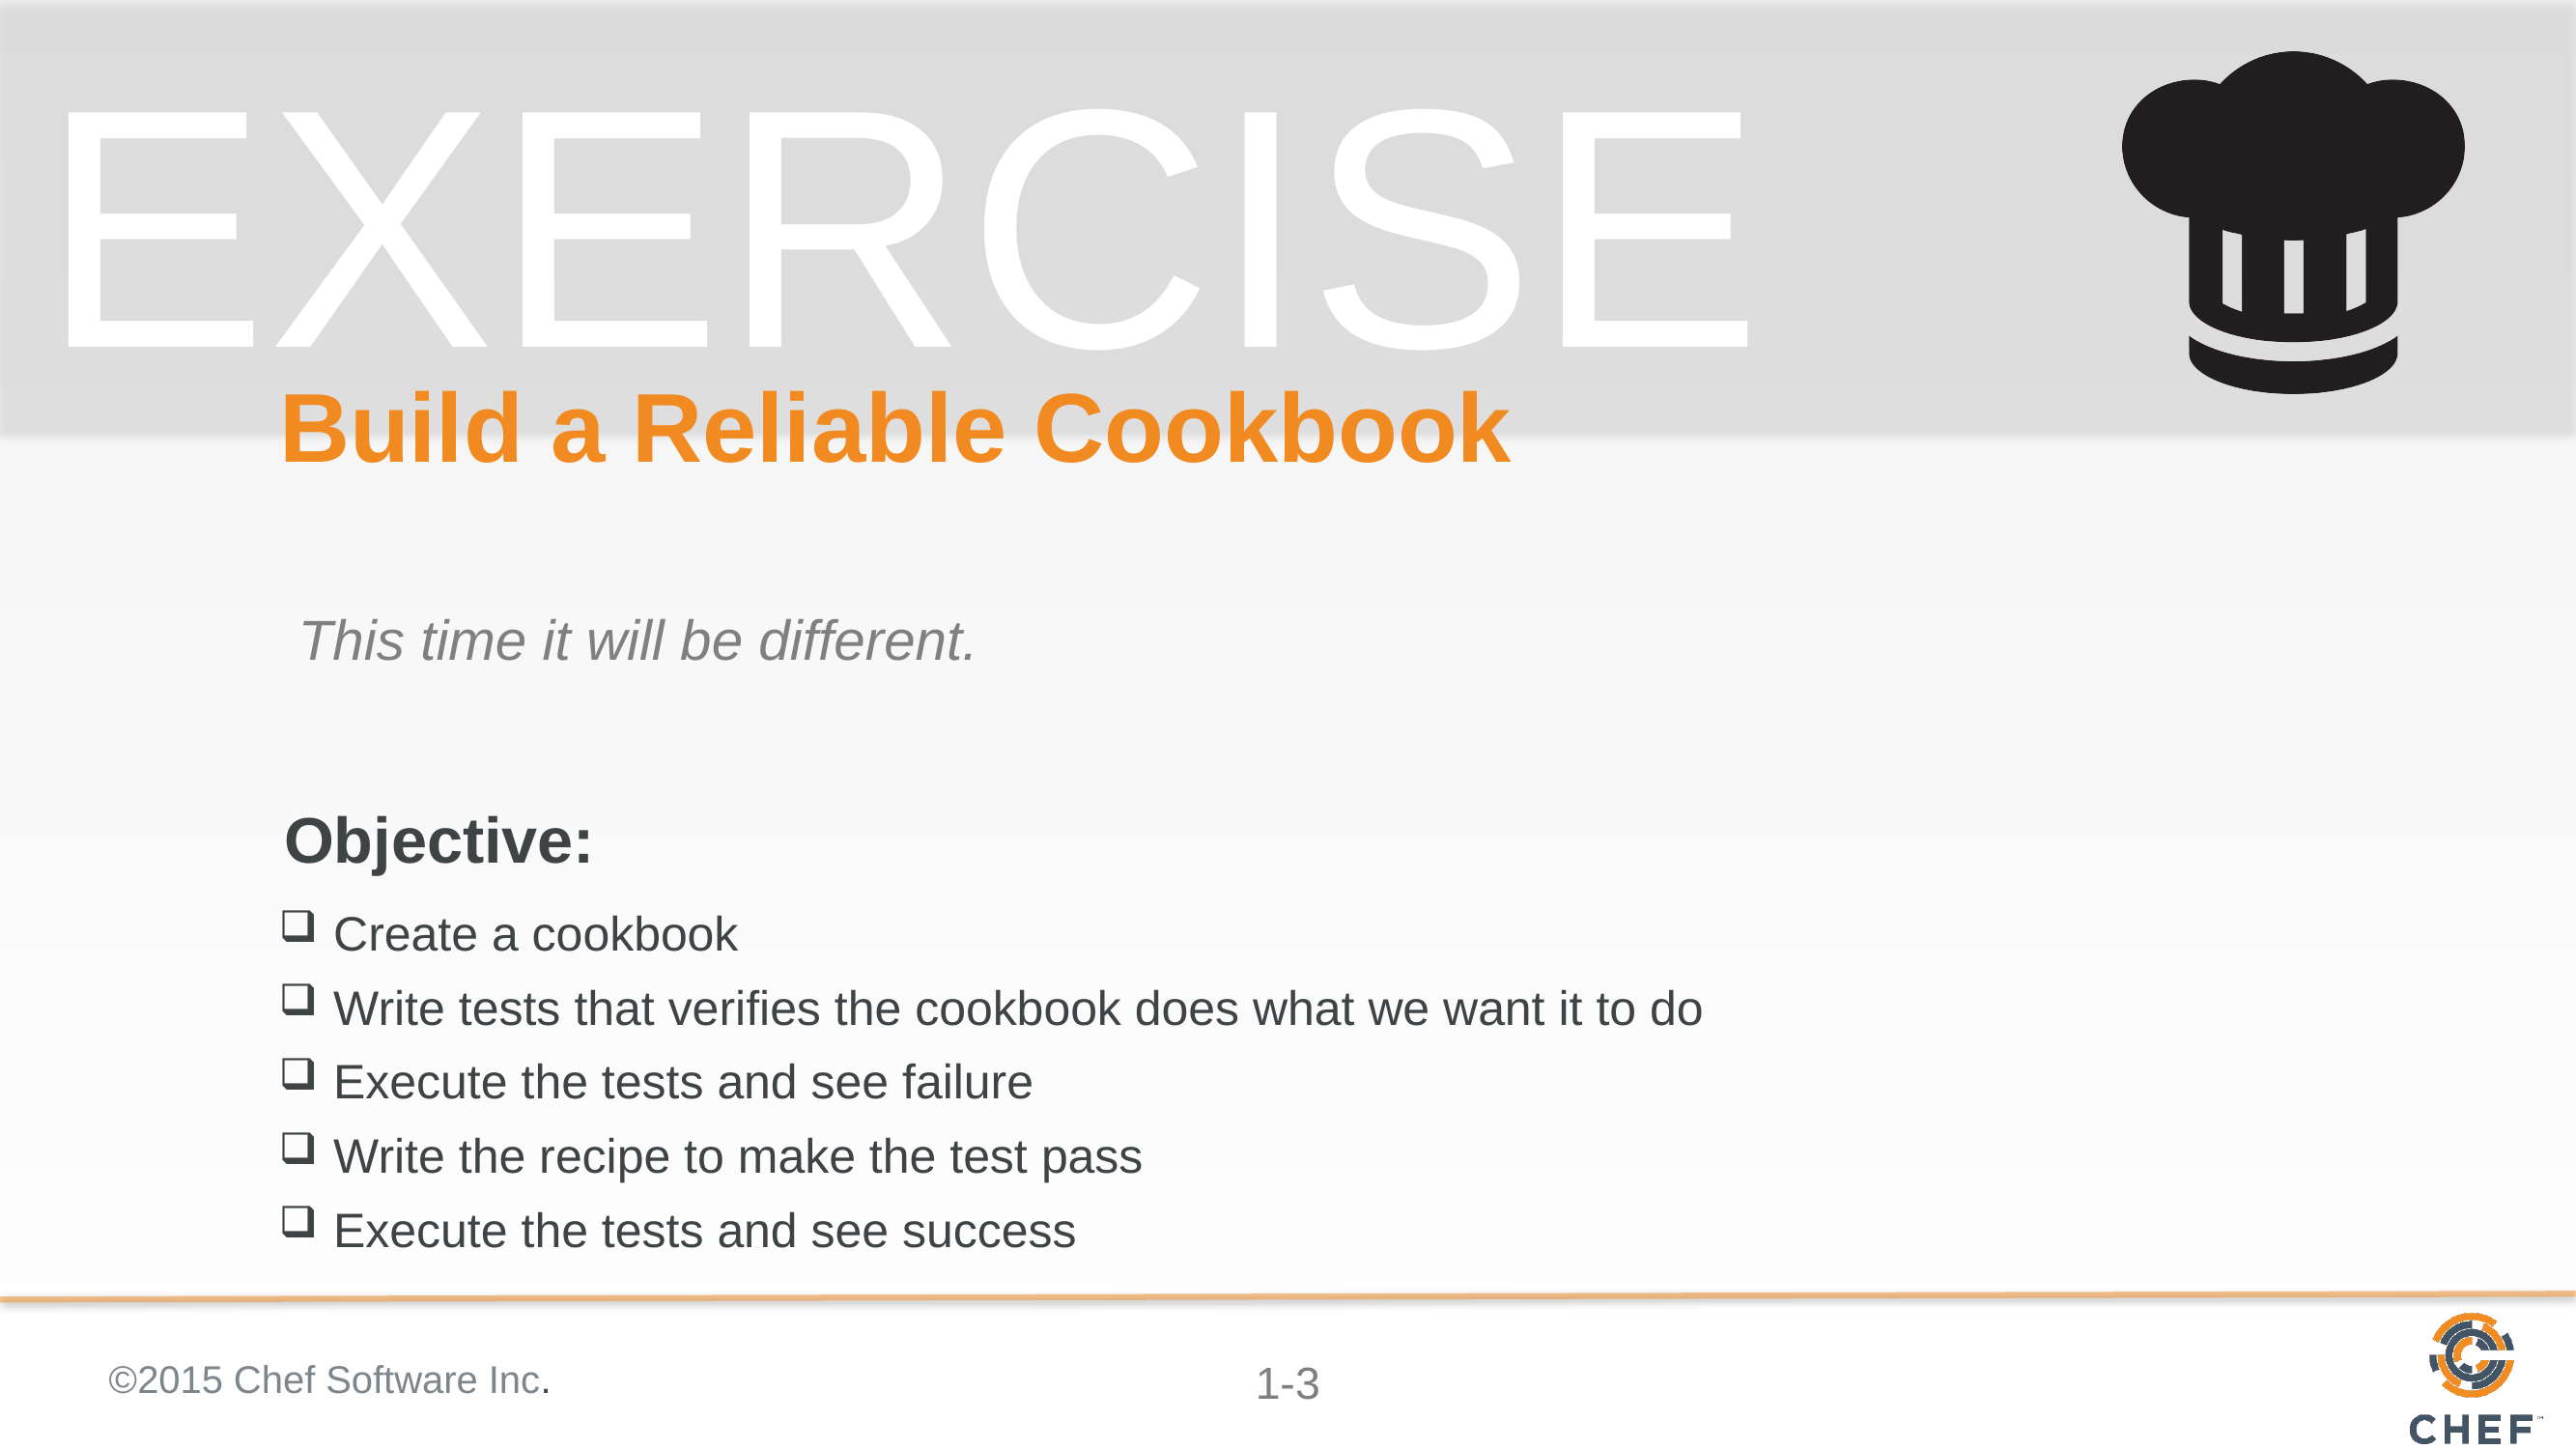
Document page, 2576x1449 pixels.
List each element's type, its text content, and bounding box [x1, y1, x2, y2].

list This time it will be different. [265, 516, 2217, 759]
list Create a cookbook Write tests that verifies the cookbook does what we want it to do Execute the tests and see failure Write the recipe to make the test pass Execute the tests and see success [265, 895, 2217, 1284]
title Build a Reliable Cookbook [265, 363, 2217, 498]
picture [2122, 51, 2465, 399]
picture [2399, 1297, 2551, 1449]
